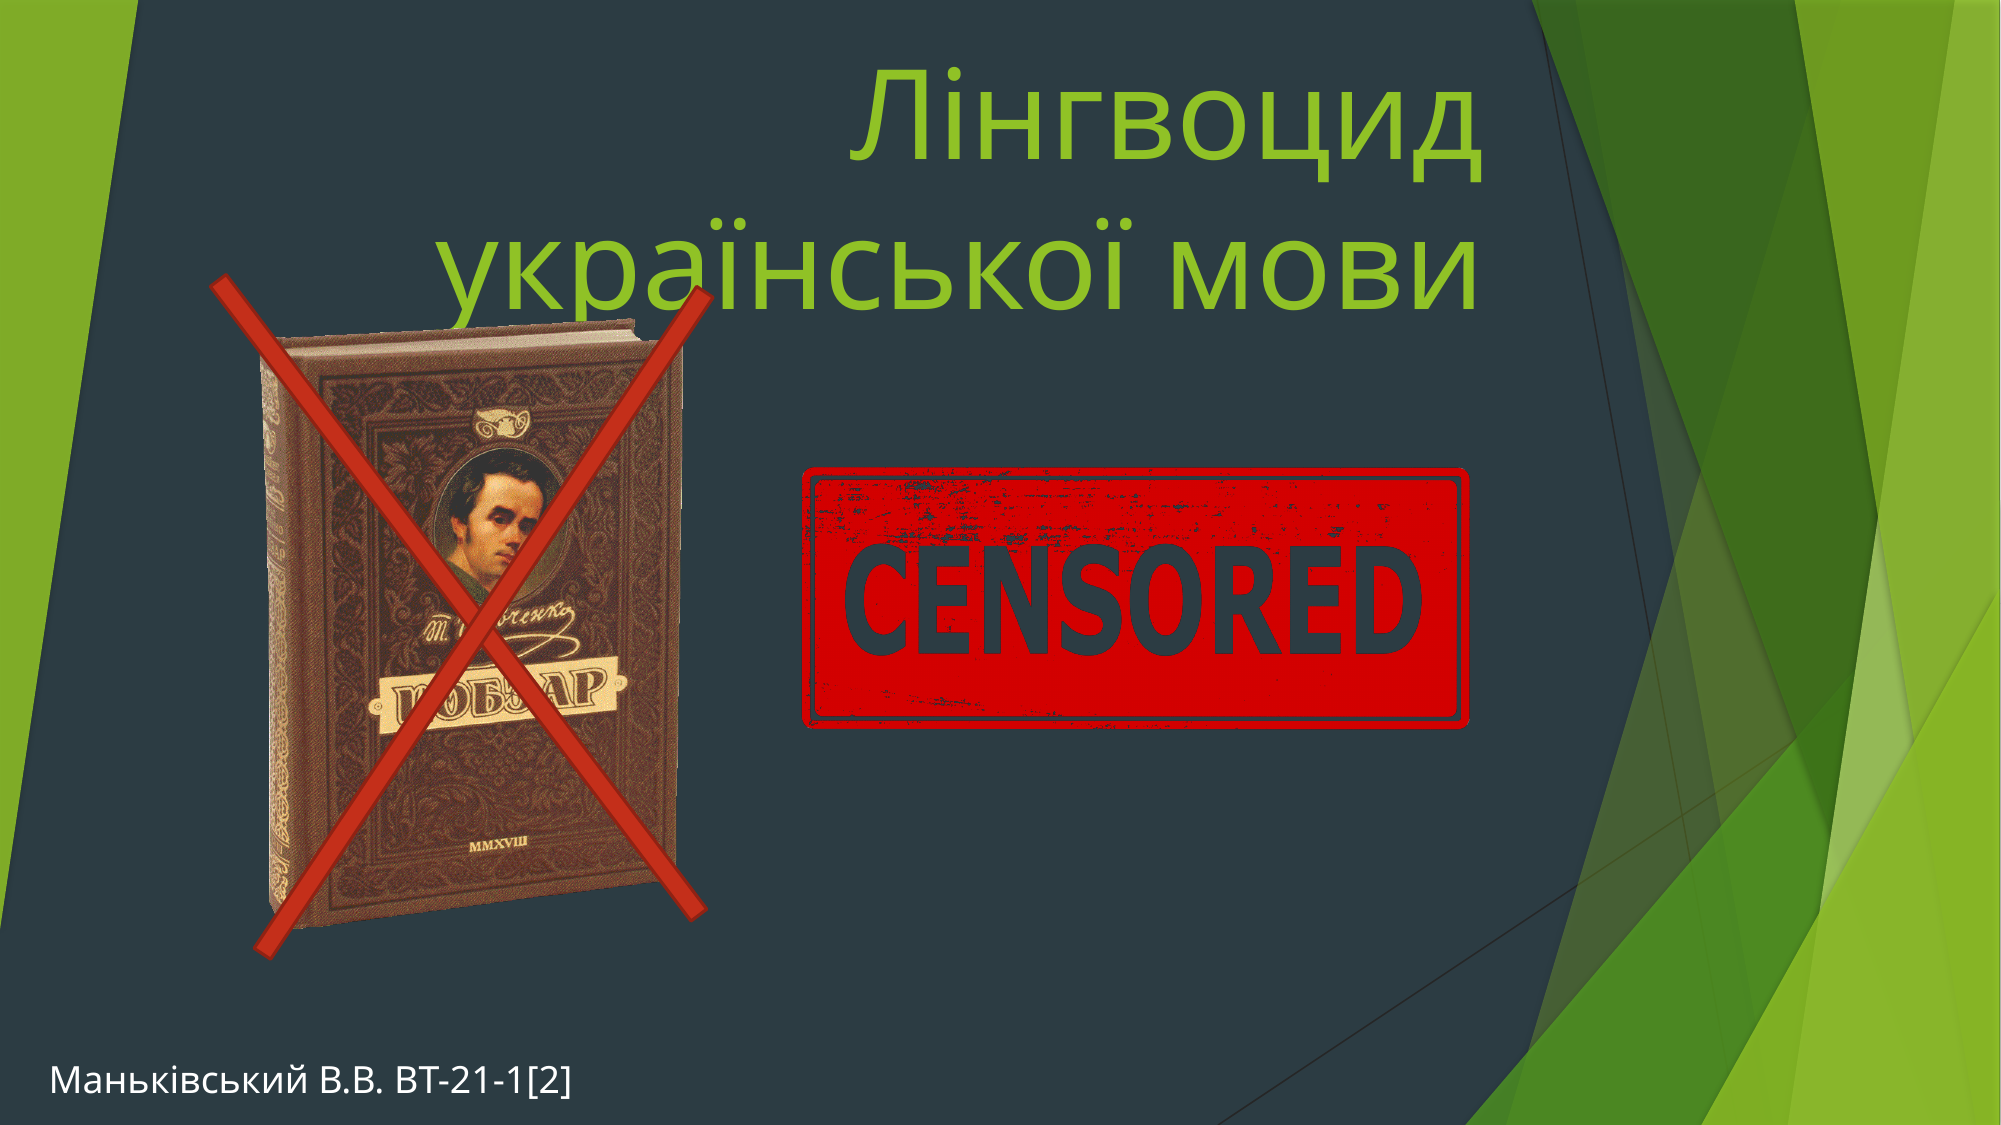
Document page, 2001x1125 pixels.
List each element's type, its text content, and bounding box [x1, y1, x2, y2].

picture [209, 238, 1557, 987]
title Лінгвоцид української мови [157, 207, 1500, 478]
subtitle Маньківський В.В. ВТ-21-1[2] [0, 1048, 588, 1125]
